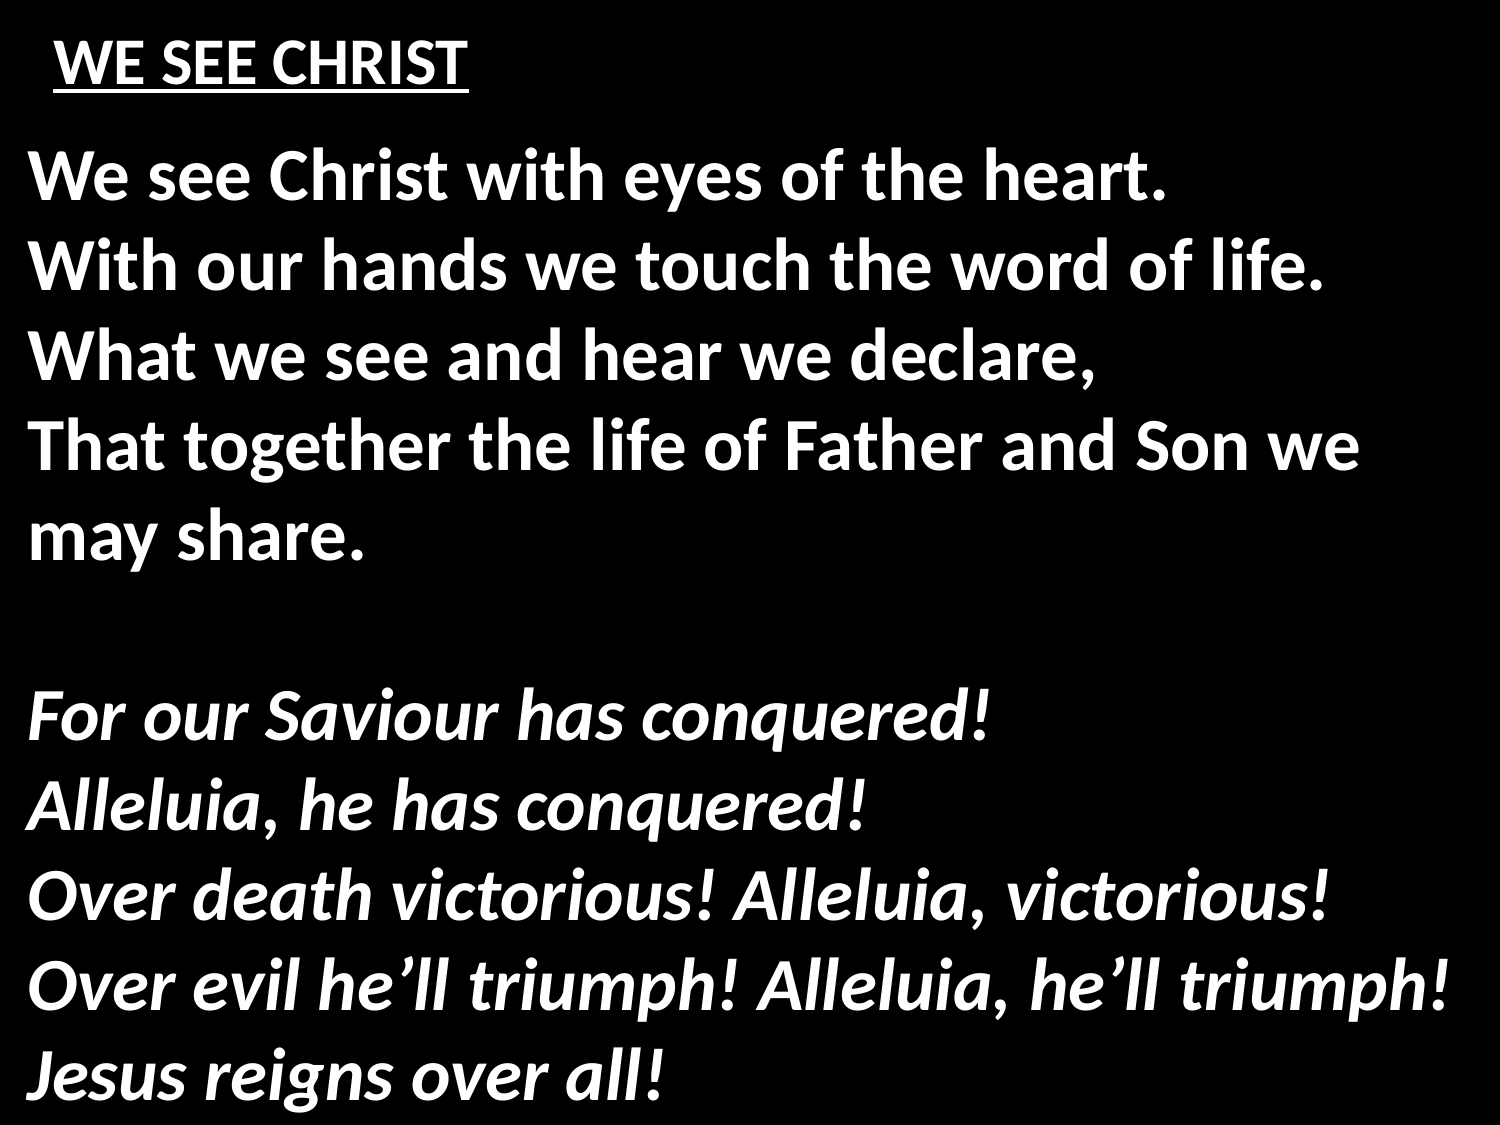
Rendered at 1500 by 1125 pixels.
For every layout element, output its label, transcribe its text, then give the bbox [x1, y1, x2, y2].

title WE SEE CHRIST [10, 0, 1490, 117]
list We see Christ with eyes of the heart. With our hands we touch the word of life. What we see and hear we declare, That together the life of Father and Son we may share. For our Saviour has conquered! Alleluia, he has conquered! Over death victorious! Alleluia, victorious! Over evil he’ll triumph! Alleluia, he’ll triumph! Jesus reigns over all! [8, 125, 1489, 1116]
